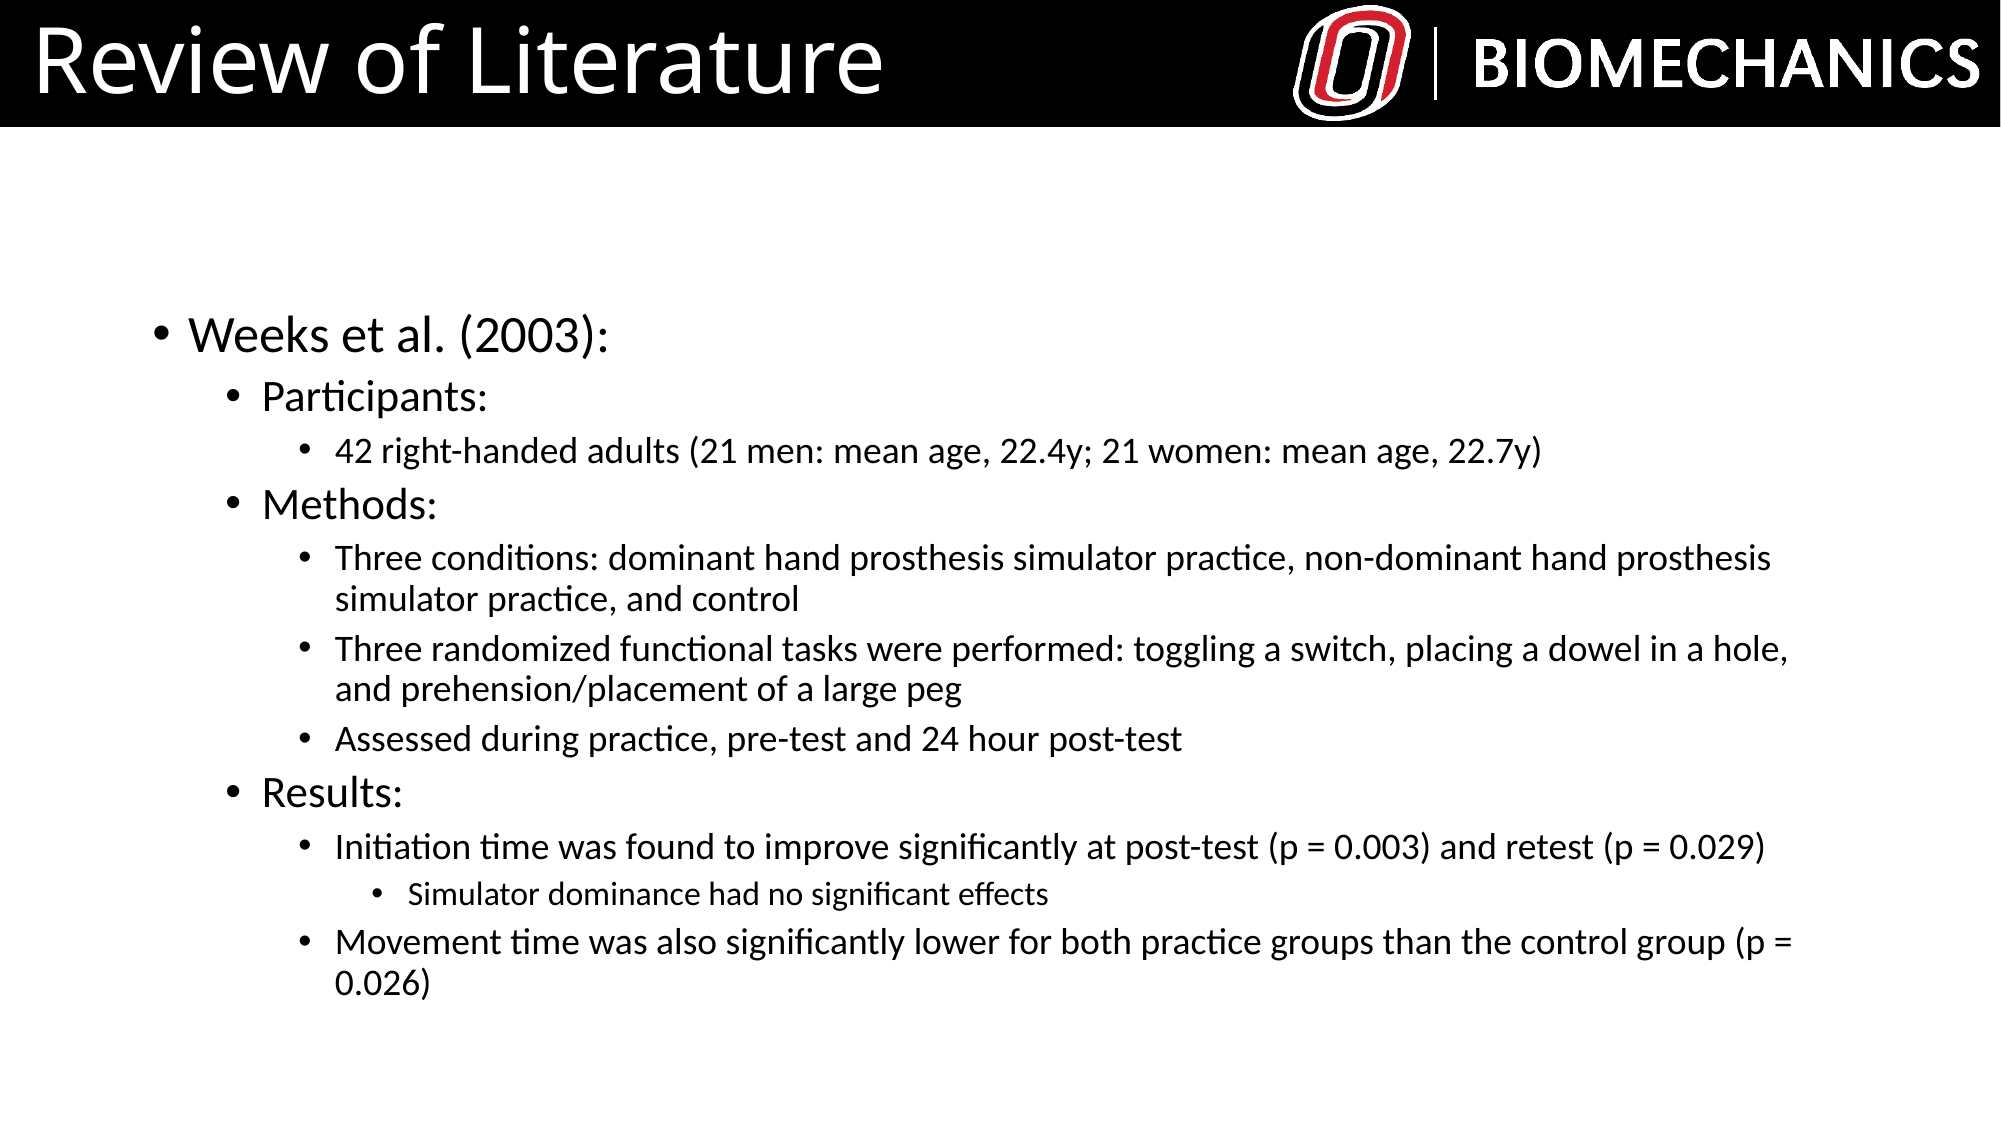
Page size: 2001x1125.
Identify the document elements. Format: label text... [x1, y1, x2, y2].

picture [1293, 5, 1982, 121]
title Review of Literature [16, 1, 1275, 127]
list Weeks et al. (2003): Participants: 42 right-handed adults (21 men: mean age, 22.4y; 21 women: mean age, 22.7y) Methods: Three conditions: dominant hand prosthesis simulator practice, non-dominant hand prosthesis simulator practice, and control Three randomized functional tasks were performed: toggling a switch, placing a dowel in a hole, and prehension/placement of a large peg Assessed during practice, pre-test and 24 hour post-test Results: Initiation time was found to improve significantly at post-test (p = 0.003) and retest (p = 0.029) Simulator dominance had no significant effects Movement time was also significantly lower for both practice groups than the control group (p = 0.026) [137, 299, 1863, 1014]
